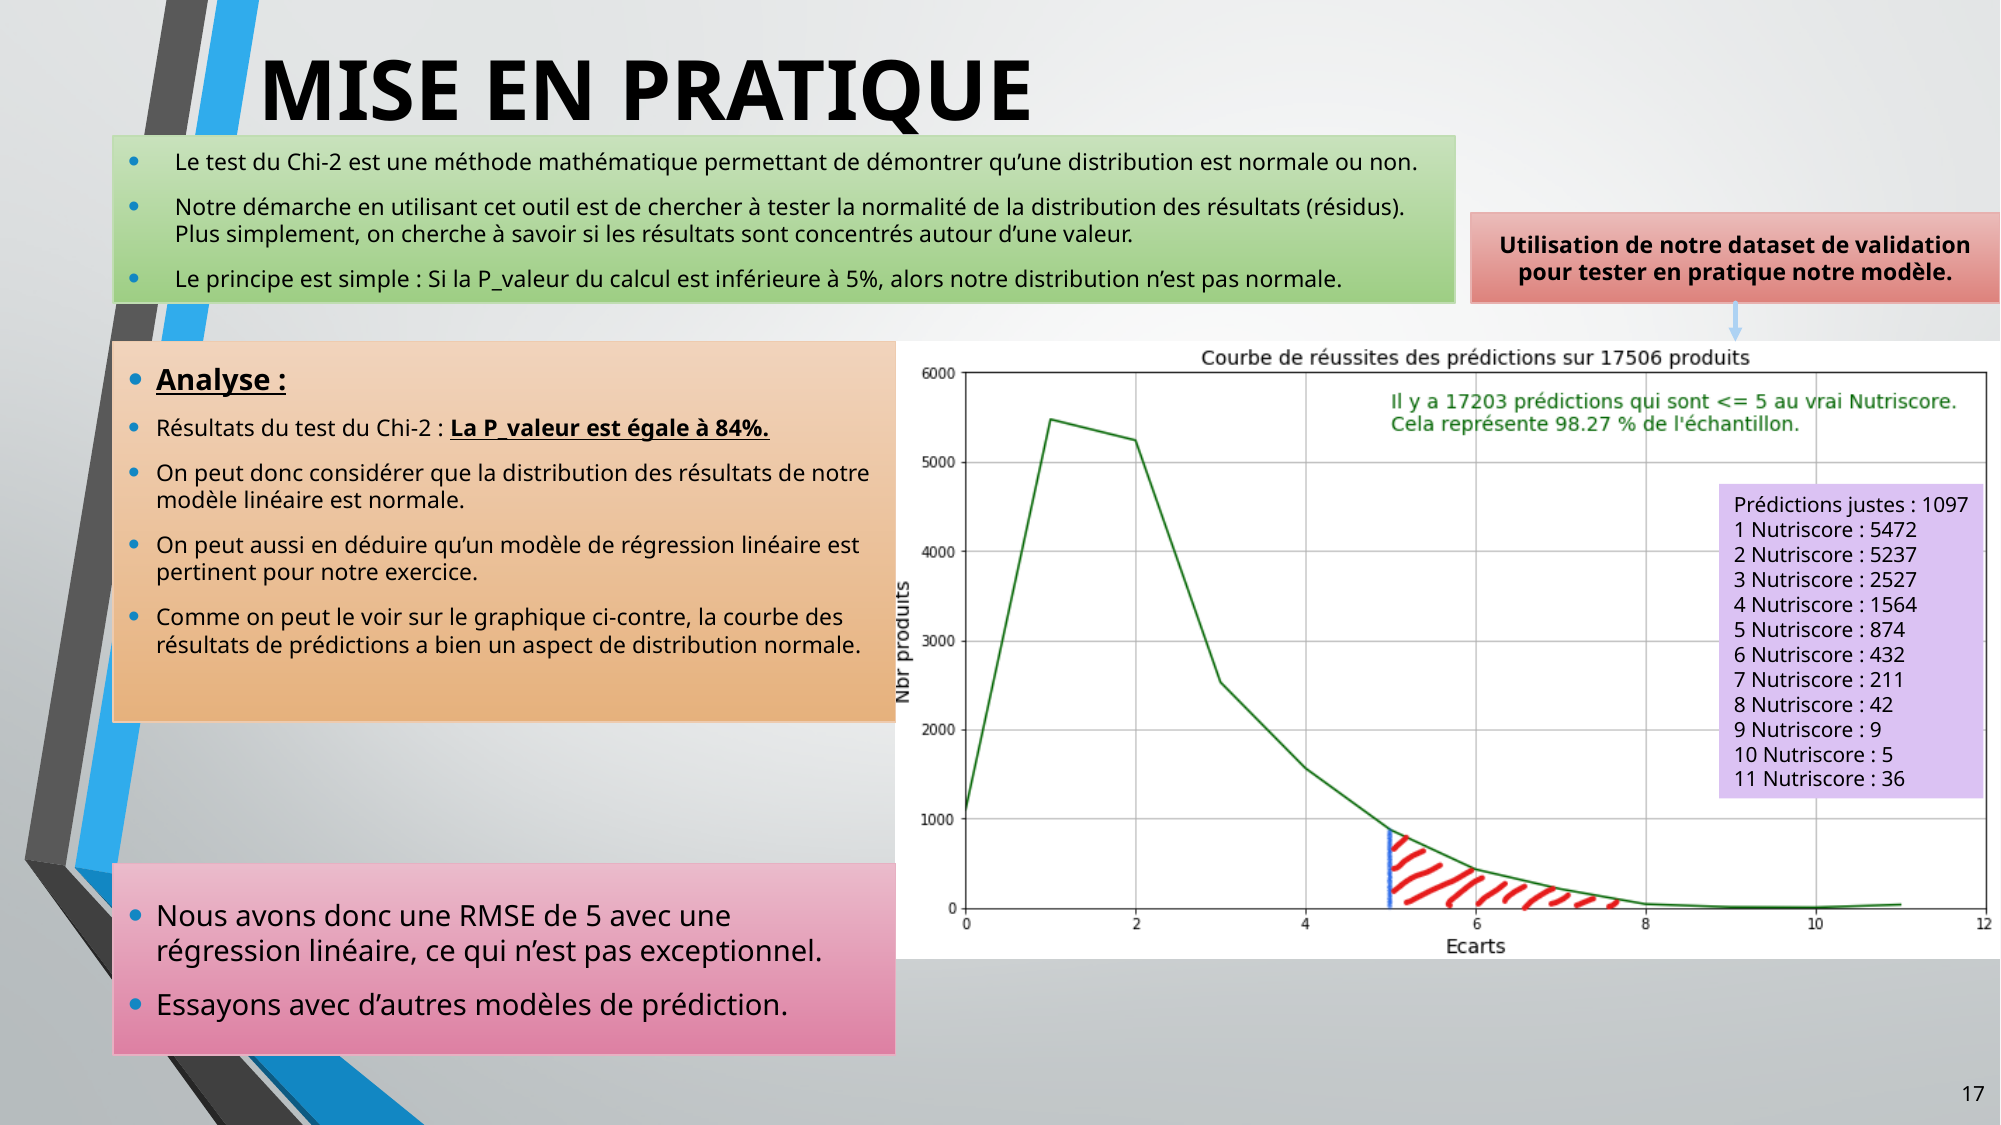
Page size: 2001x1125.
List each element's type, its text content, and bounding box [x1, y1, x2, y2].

text_box Utilisation de notre dataset de validation pour tester en pratique notre modèle. [1470, 212, 2000, 304]
list Le test du Chi-2 est une méthode mathématique permettant de démontrer qu’une distribution est normale ou non. Notre démarche en utilisant cet outil est de chercher à tester la normalité de la distribution des résultats (résidus). Plus simplement, on cherche à savoir si les résultats sont concentrés autour d’une valeur. Le principe est simple : Si la P_valeur du calcul est inférieure à 5%, alors notre distribution n’est pas normale. [112, 135, 1456, 304]
text_box Nous avons donc une RMSE de 5 avec une régression linéaire, ce qui n’est pas exceptionnel. Essayons avec d’autres modèles de prédiction. [112, 863, 896, 1056]
slide_number 17 [1909, 1065, 2000, 1125]
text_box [895, 341, 2000, 959]
text_box Analyse : Résultats du test du Chi-2 : La P_valeur est égale à 84%. On peut donc considérer que la distribution des résultats de notre modèle linéaire est normale. On peut aussi en déduire qu’un modèle de régression linéaire est pertinent pour notre exercice. Comme on peut le voir sur le graphique ci-contre, la courbe des résultats de prédictions a bien un aspect de distribution normale. [112, 341, 895, 723]
title MISE EN PRATIQUE [243, 0, 1887, 175]
